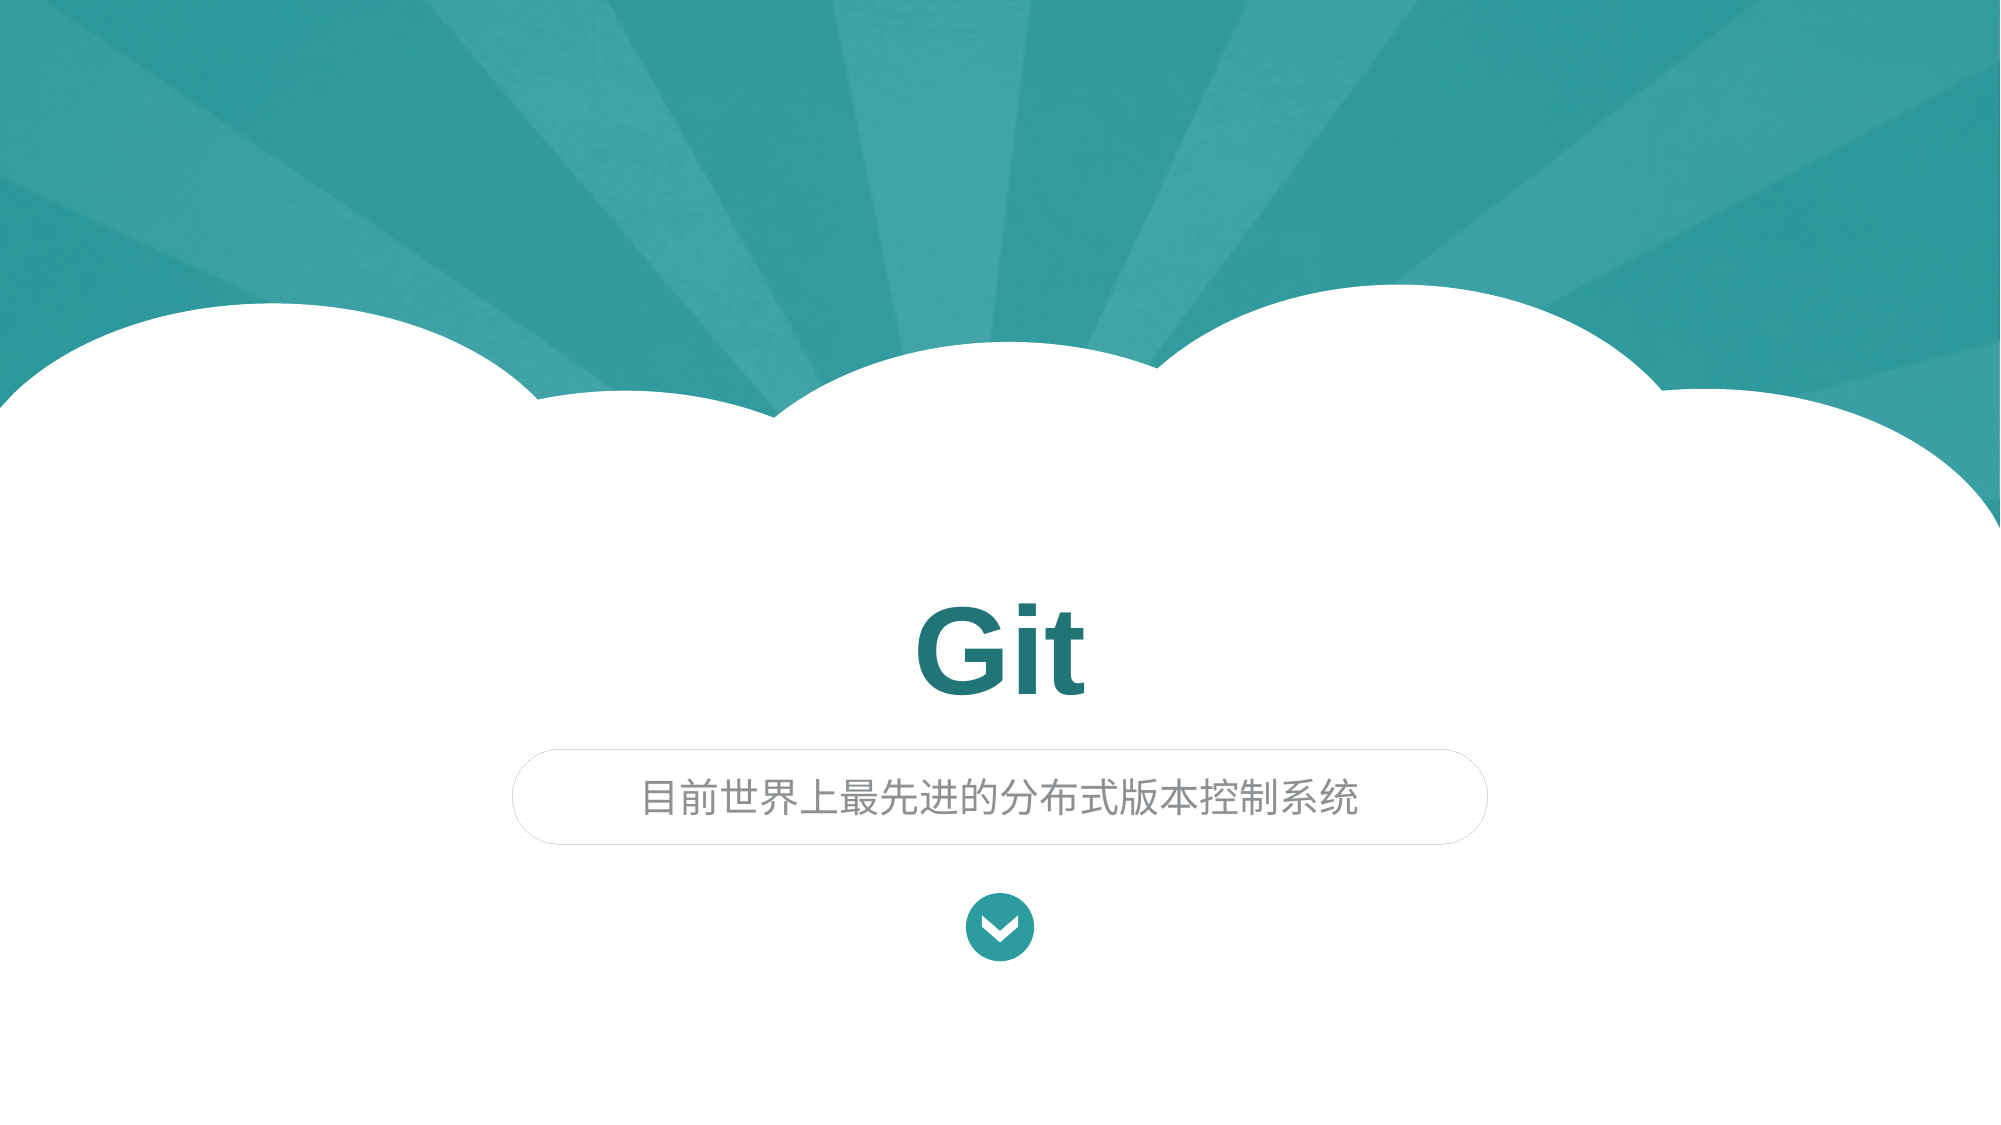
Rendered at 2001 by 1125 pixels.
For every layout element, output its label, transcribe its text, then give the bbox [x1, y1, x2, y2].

text_box Git [156, 453, 1844, 728]
text_box 目前世界上最先进的分布式版本控制系统 [512, 749, 1488, 845]
